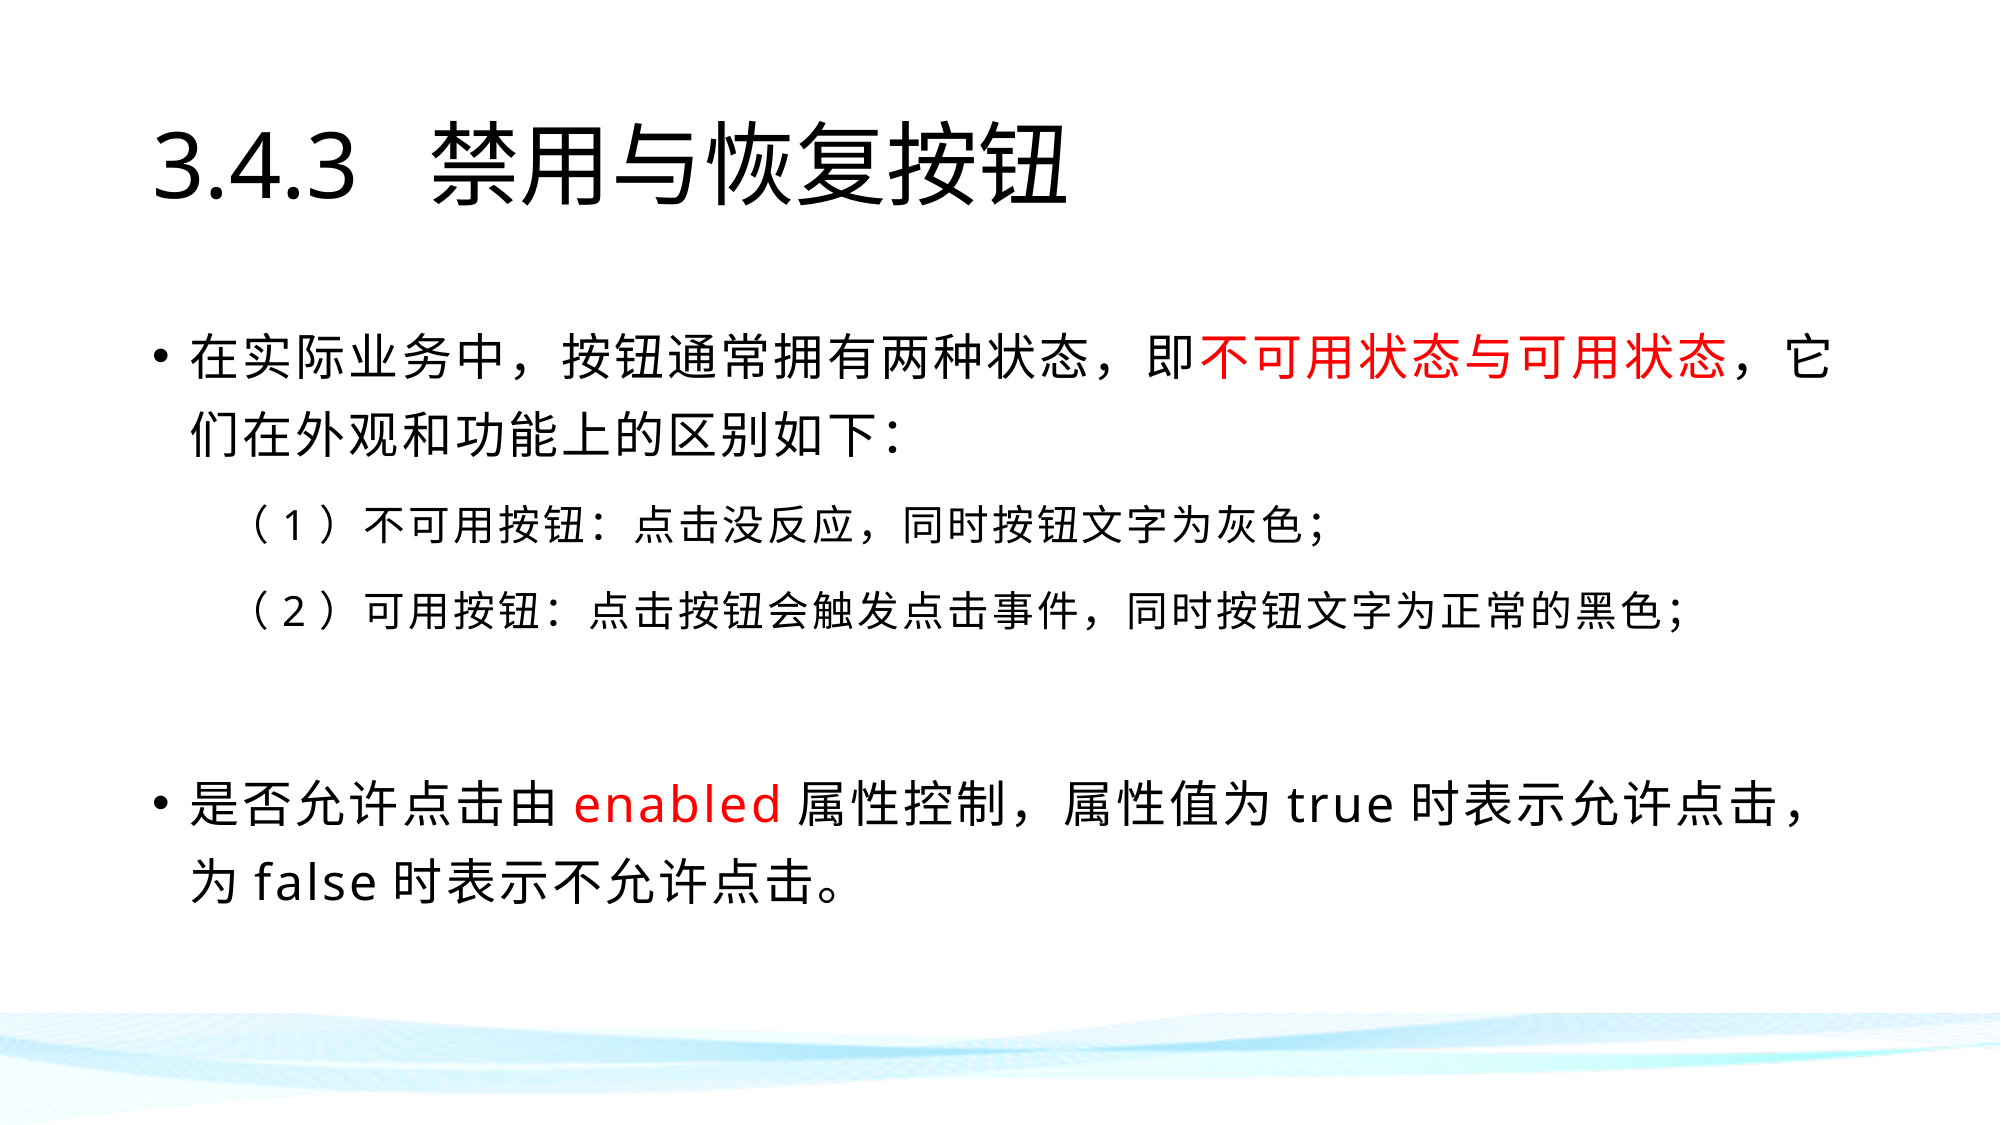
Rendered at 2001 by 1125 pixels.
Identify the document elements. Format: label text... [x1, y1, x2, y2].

picture [0, 1013, 2000, 1125]
text_box 3.4.3 禁用与恢复按钮 [137, 59, 1863, 278]
text_box 在实际业务中，按钮通常拥有两种状态，即不可用状态与可用状态，它们在外观和功能上的区别如下： （1）不可用按钮：点击没反应，同时按钮文字为灰色； （2）可用按钮：点击按钮会触发点击事件，同时按钮文字为正常的黑色； 是否允许点击由enabled属性控制，属性值为true时表示允许点击，为false时表示不允许点击。 [137, 299, 1863, 1013]
